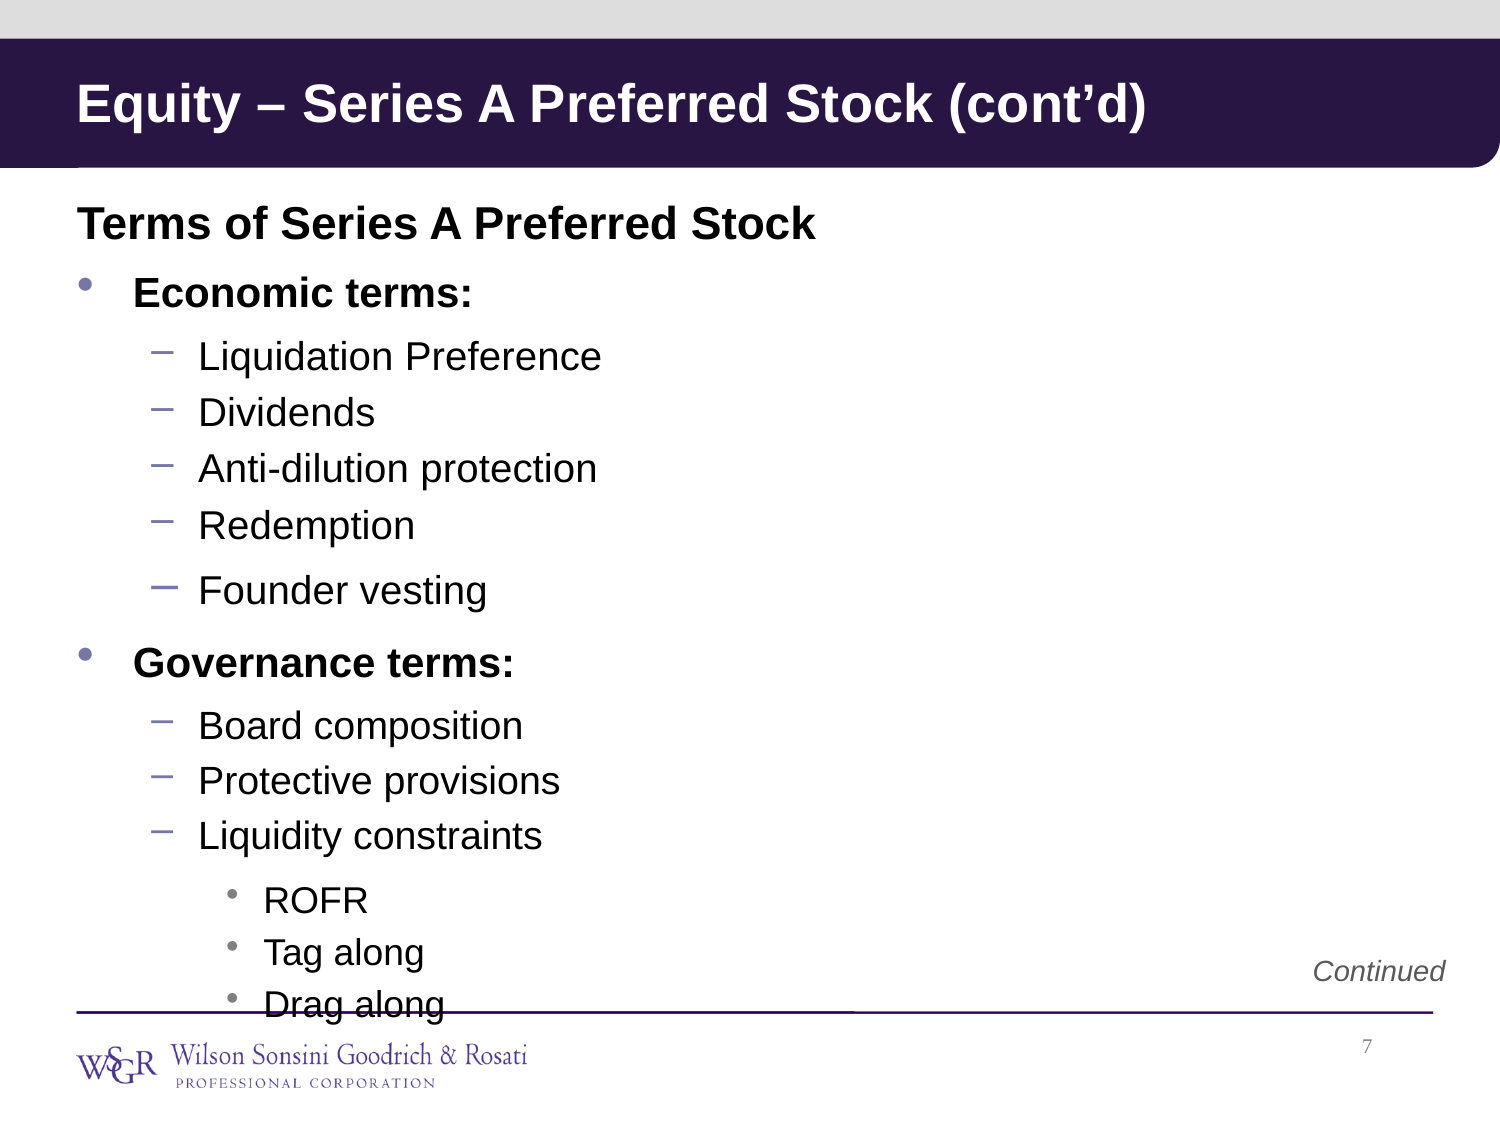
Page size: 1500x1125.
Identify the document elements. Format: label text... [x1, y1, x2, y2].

picture [76, 1042, 527, 1088]
slide_number 6 [1074, 1039, 1388, 1101]
title Equity – Series A Preferred Stock (cont’d) [31, 46, 1462, 156]
list Terms of Series A Preferred Stock Economic terms: Liquidation Preference Dividends Anti-dilution protection Redemption Founder vesting Governance terms: Board composition Protective provisions Liquidity constraints ROFR Tag along Drag along [61, 185, 1417, 1039]
text_box Continued [1297, 945, 1490, 995]
